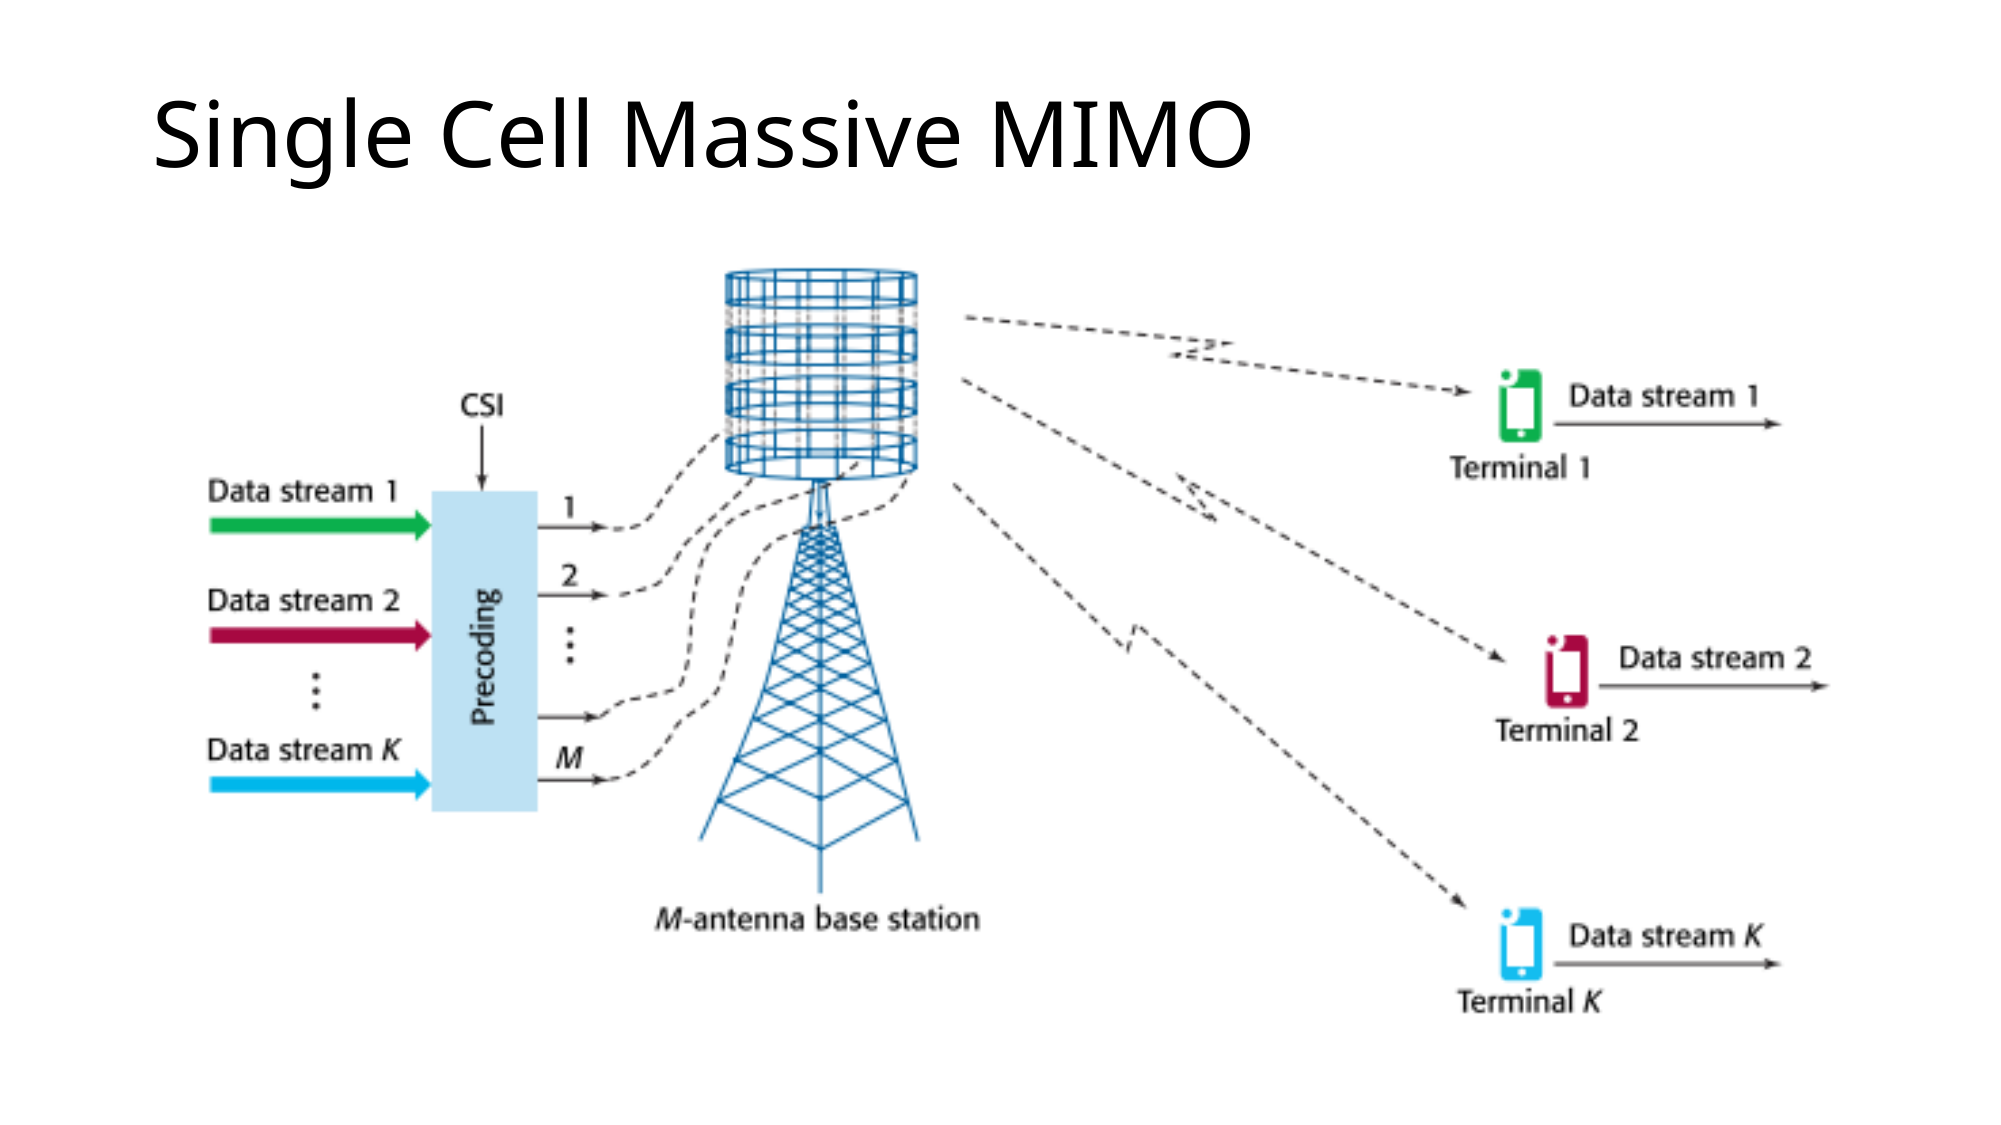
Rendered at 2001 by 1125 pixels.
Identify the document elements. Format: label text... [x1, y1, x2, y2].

title Single Cell Massive MIMO [137, 59, 1863, 216]
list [171, 234, 1847, 1038]
